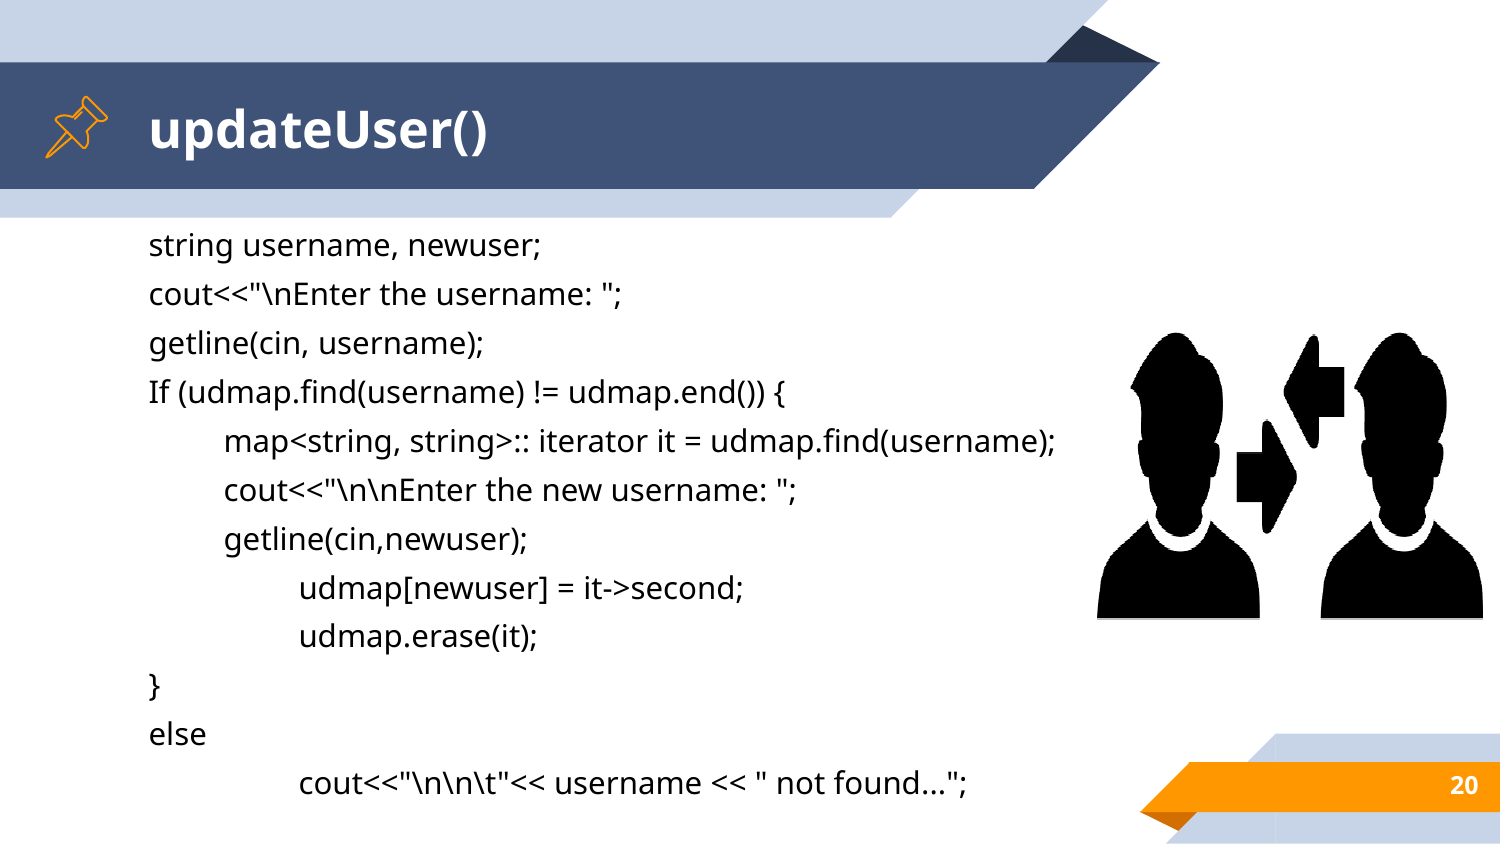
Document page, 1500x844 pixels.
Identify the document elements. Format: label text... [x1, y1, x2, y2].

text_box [45, 96, 108, 158]
slide_number ‹#› [1249, 760, 1494, 813]
list string username, newuser; cout<<"\nEnter the username: "; getline(cin, username); If (udmap.find(username) != udmap.end()) { map<string, string>:: iterator it = udmap.find(username); cout<<"\n\nEnter the new username: "; getline(cin,newuser); udmap[newuser] = it->second; udmap.erase(it); } else cout<<"\n\n\t"<< username << " not found..."; [133, 255, 1140, 772]
picture [1096, 331, 1483, 620]
title updateUser() [133, 64, 1035, 190]
